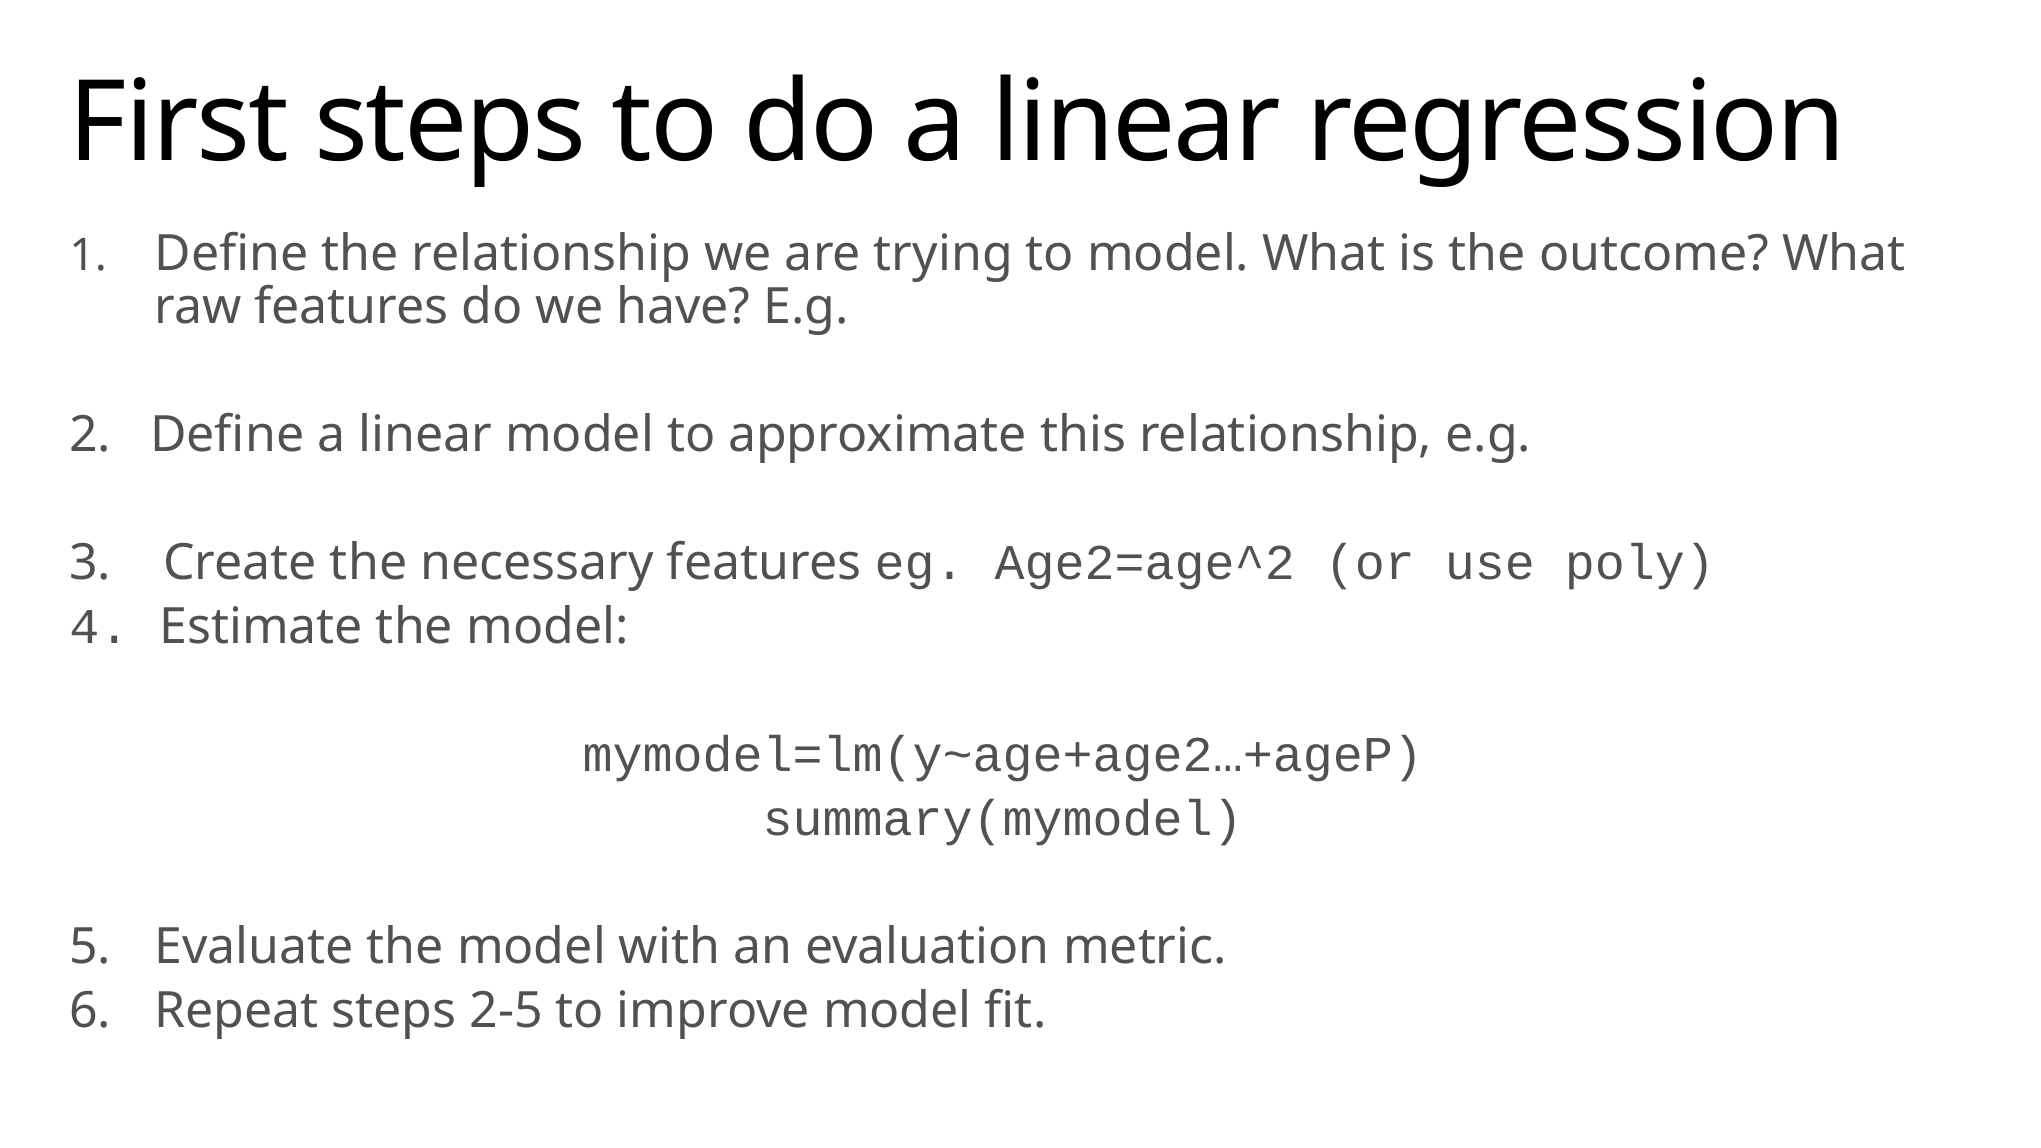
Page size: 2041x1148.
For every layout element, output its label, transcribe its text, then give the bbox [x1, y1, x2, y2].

title First steps to do a linear regression [45, 48, 1996, 200]
